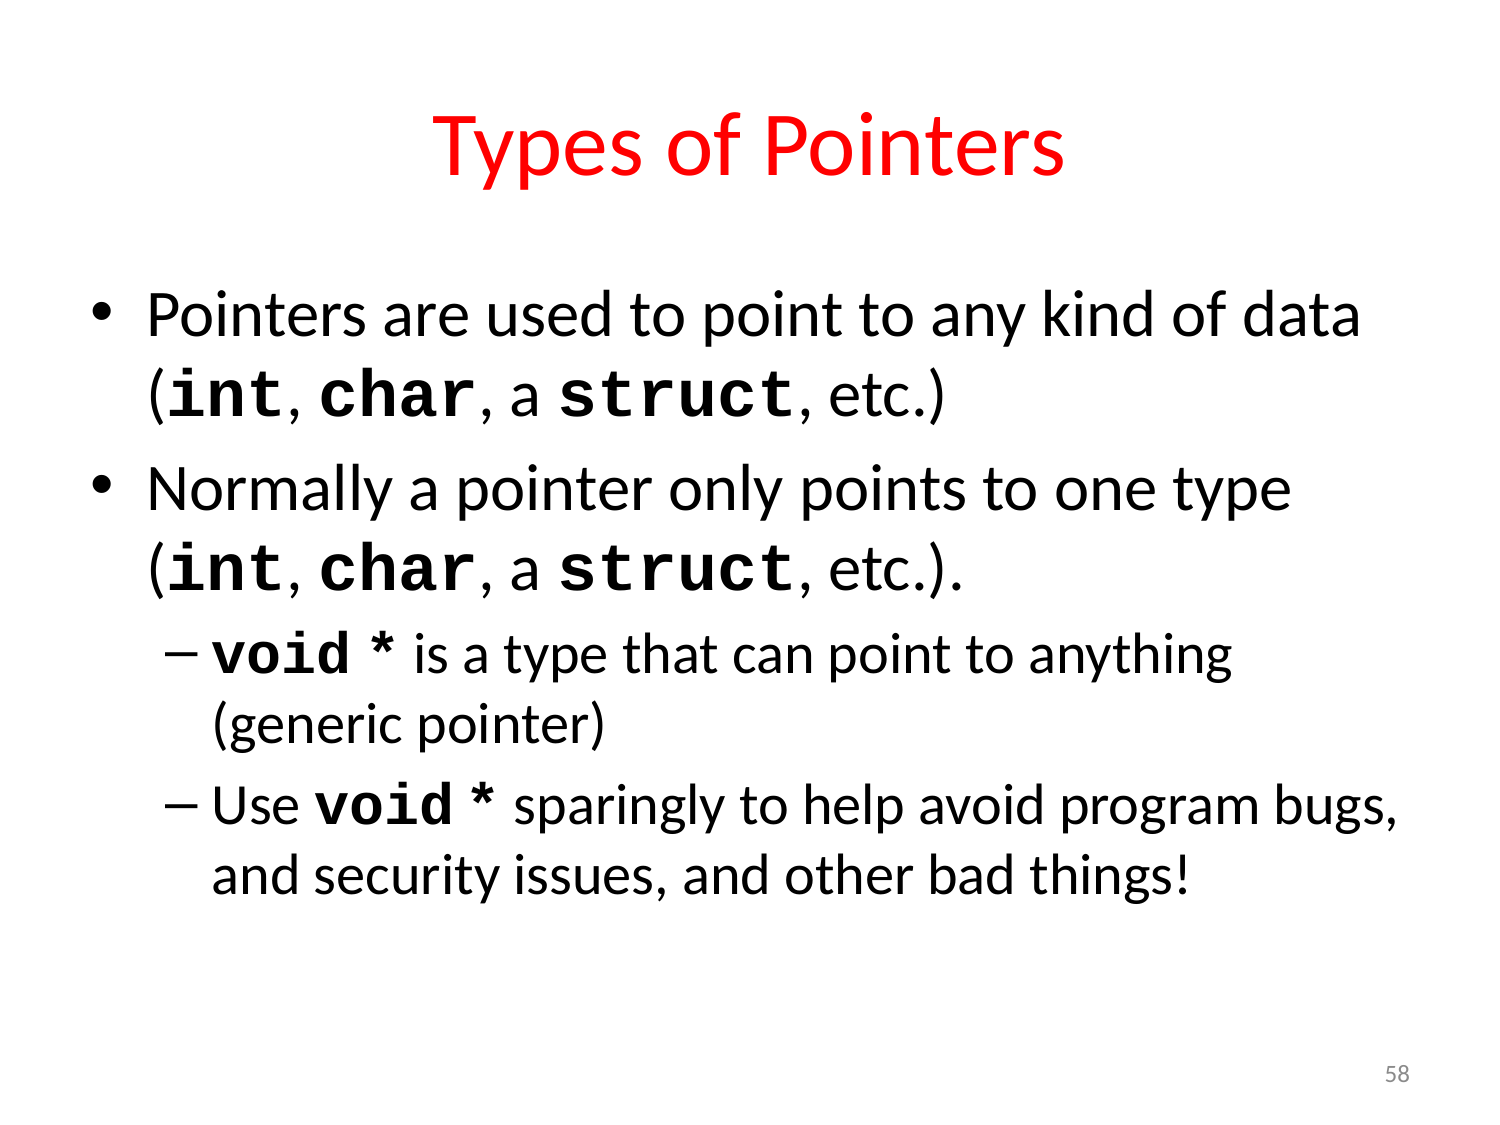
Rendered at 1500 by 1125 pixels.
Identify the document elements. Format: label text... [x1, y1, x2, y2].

slide_number 58 [1074, 1042, 1425, 1103]
title Types of Pointers [75, 45, 1425, 233]
list Pointers are used to point to any kind of data (int, char, a struct, etc.) Normally a pointer only points to one type (int, char, a struct, etc.). void * is a type that can point to anything (generic pointer) Use void * sparingly to help avoid program bugs, and security issues, and other bad things! [75, 262, 1425, 1005]
